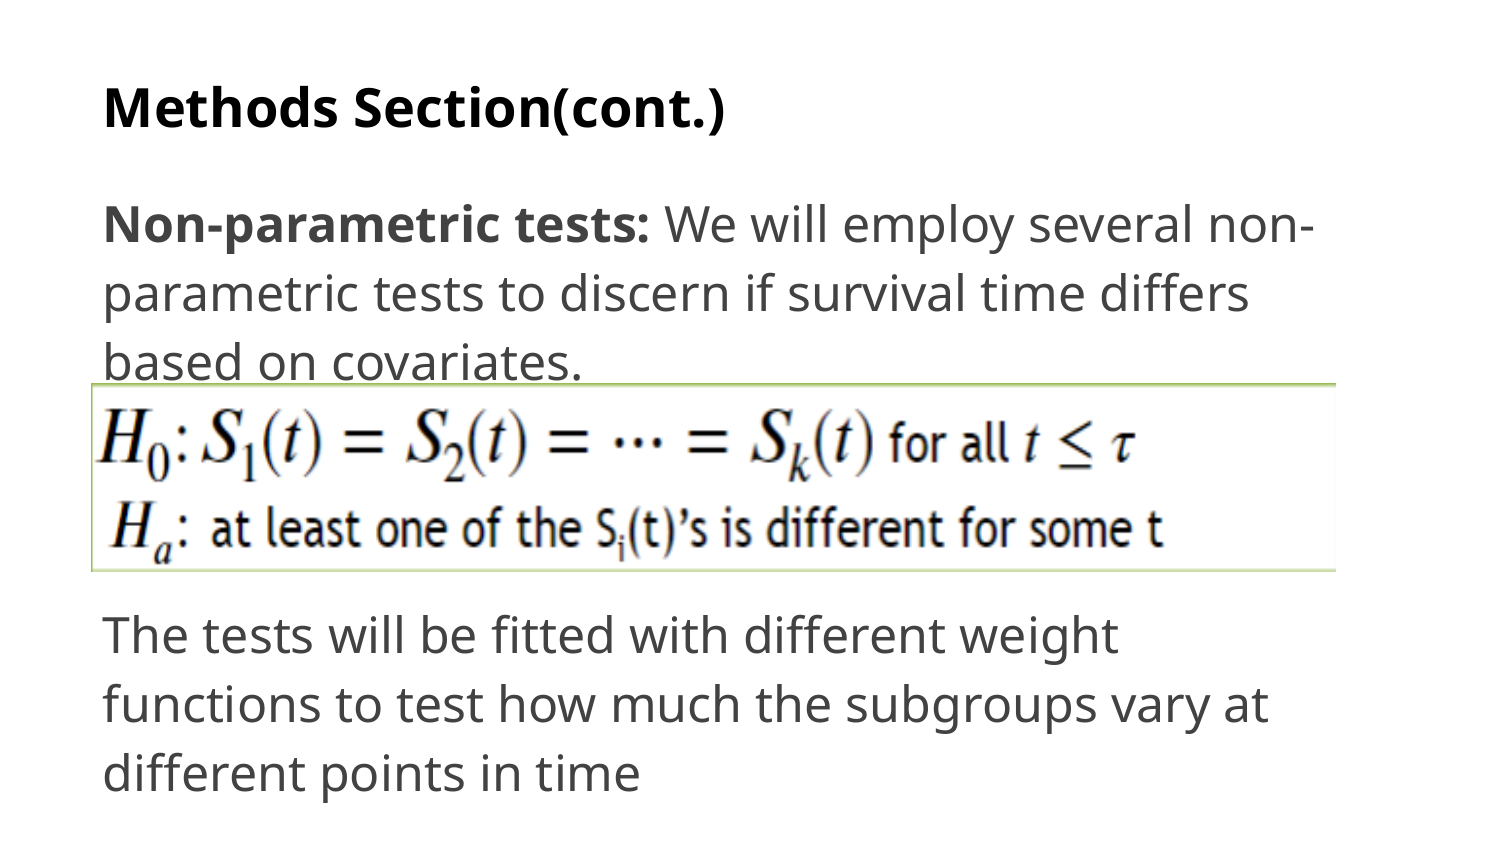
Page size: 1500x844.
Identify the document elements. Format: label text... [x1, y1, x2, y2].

picture [91, 382, 1336, 572]
text_box Non-parametric tests: We will employ several non-parametric tests to discern if survival time differs based on covariates. The tests will be fitted with different weight functions to test how much the subgroups vary at different points in time [87, 168, 1340, 294]
text_box Methods Section(cont.) [87, 57, 1428, 169]
